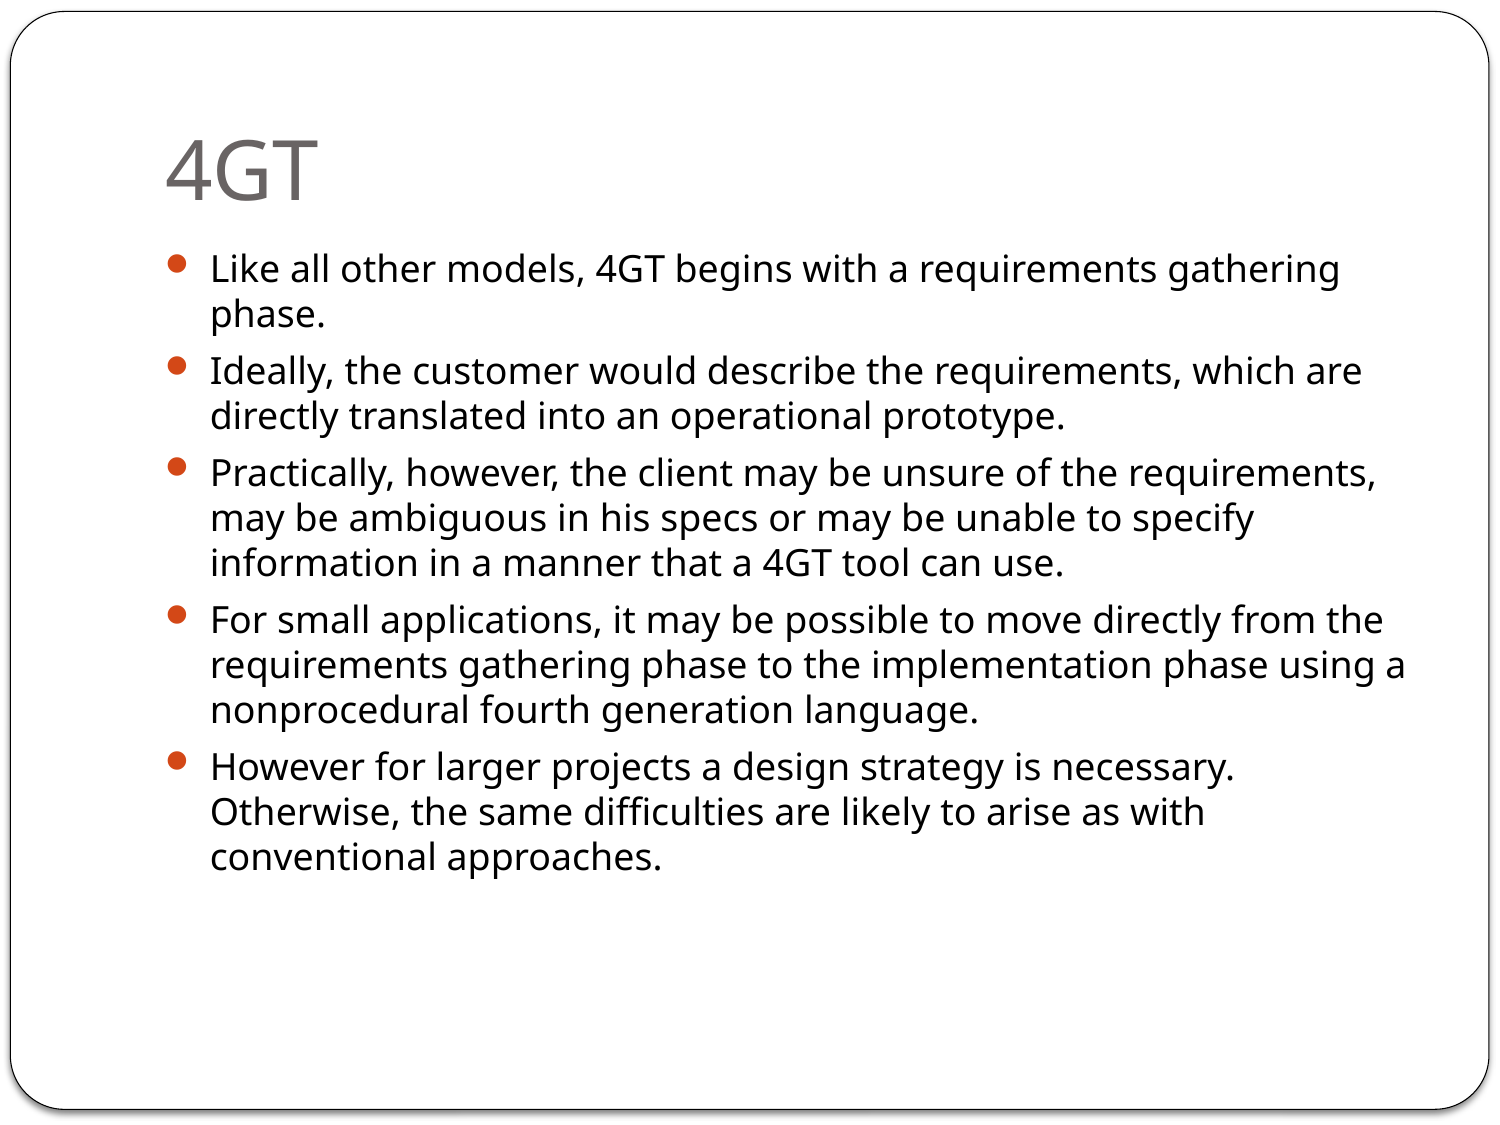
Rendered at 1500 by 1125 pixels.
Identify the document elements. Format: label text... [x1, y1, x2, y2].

title 4GT [149, 44, 1426, 233]
list Like all other models, 4GT begins with a requirements gathering phase. Ideally, the customer would describe the requirements, which are directly translated into an operational prototype. Practically, however, the client may be unsure of the requirements, may be ambiguous in his specs or may be unable to specify information in a manner that a 4GT tool can use. For small applications, it may be possible to move directly from the requirements gathering phase to the implementation phase using a nonprocedural fourth generation language. However for larger projects a design strategy is necessary. Otherwise, the same difficulties are likely to arise as with conventional approaches. [149, 237, 1426, 988]
